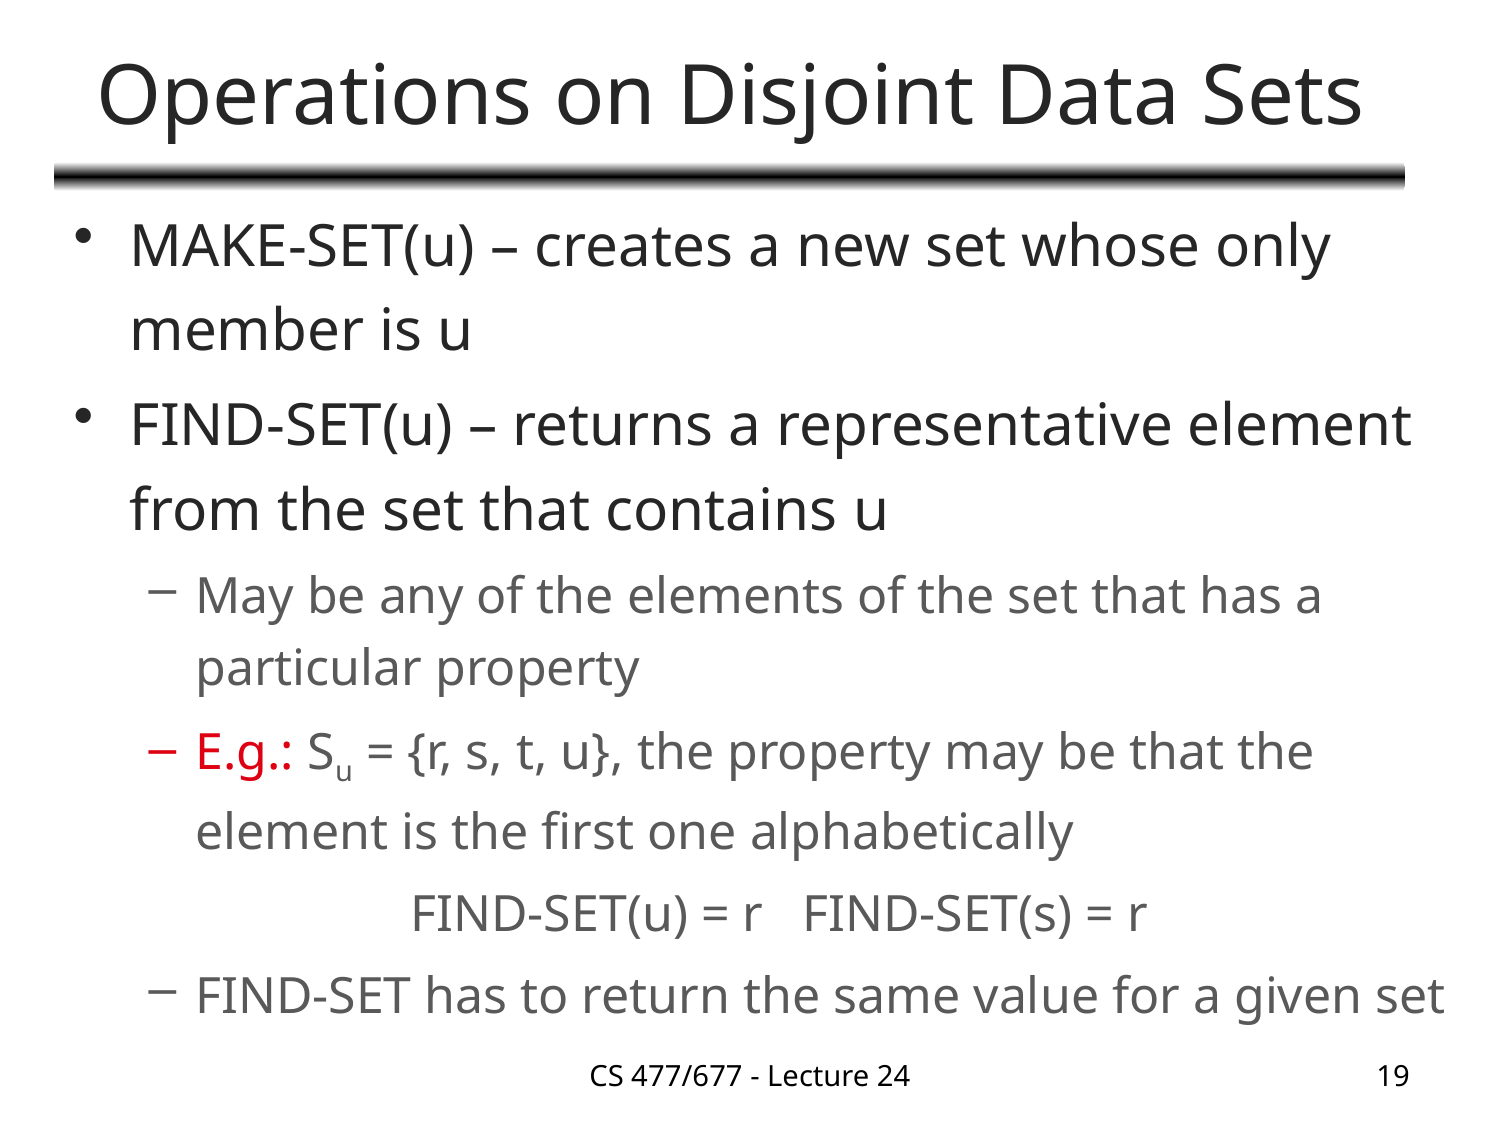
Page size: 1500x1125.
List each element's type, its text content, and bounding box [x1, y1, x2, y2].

list MAKE-SET(u) – creates a new set whose only member is u FIND-SET(u) – returns a representative element from the set that contains u May be any of the elements of the set that has a particular property E.g.: Su = {r, s, t, u}, the property may be that the element is the first one alphabetically FIND-SET(u) = r FIND-SET(s) = r FIND-SET has to return the same value for a given set [58, 186, 1500, 1073]
slide_number 19 [1074, 1073, 1426, 1103]
footer CS 477/677 - Lecture 24 [512, 1073, 988, 1103]
title Operations on Disjoint Data Sets [55, 16, 1407, 166]
